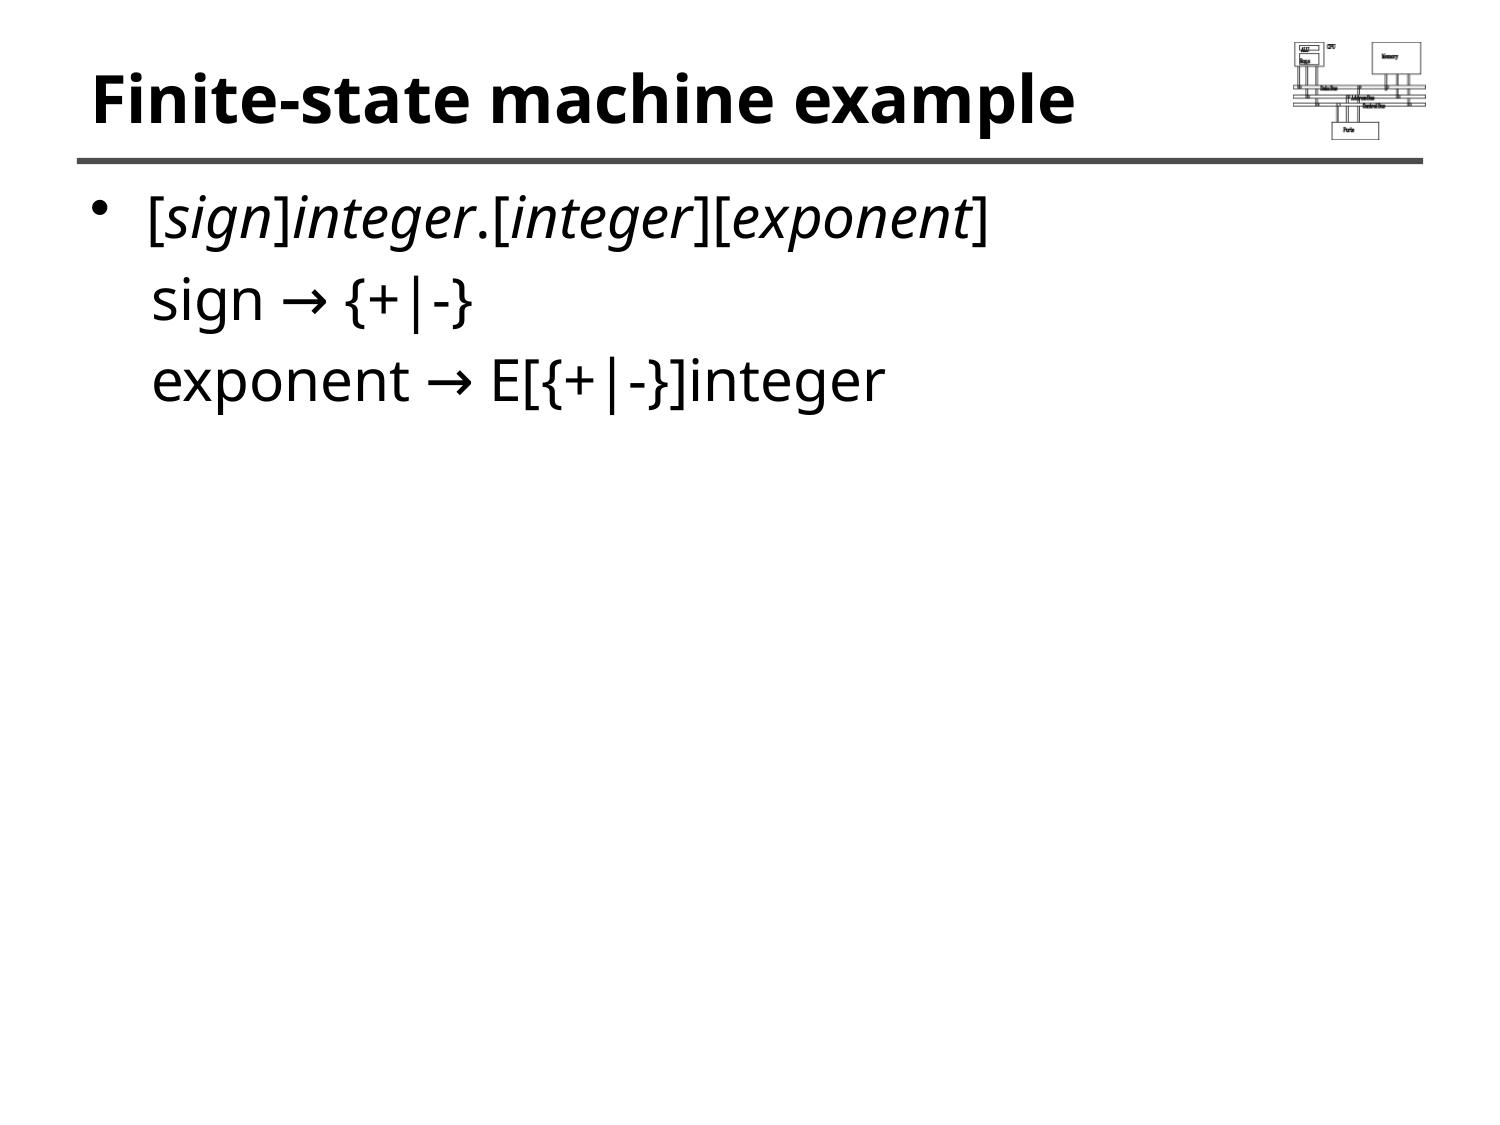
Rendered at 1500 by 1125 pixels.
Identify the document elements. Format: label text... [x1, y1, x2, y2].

list [sign]integer.[integer][exponent] sign → {+|-} exponent → E[{+|-}]integer [74, 172, 1426, 1071]
title Finite-state machine example [74, 44, 1426, 150]
picture [1293, 42, 1430, 140]
